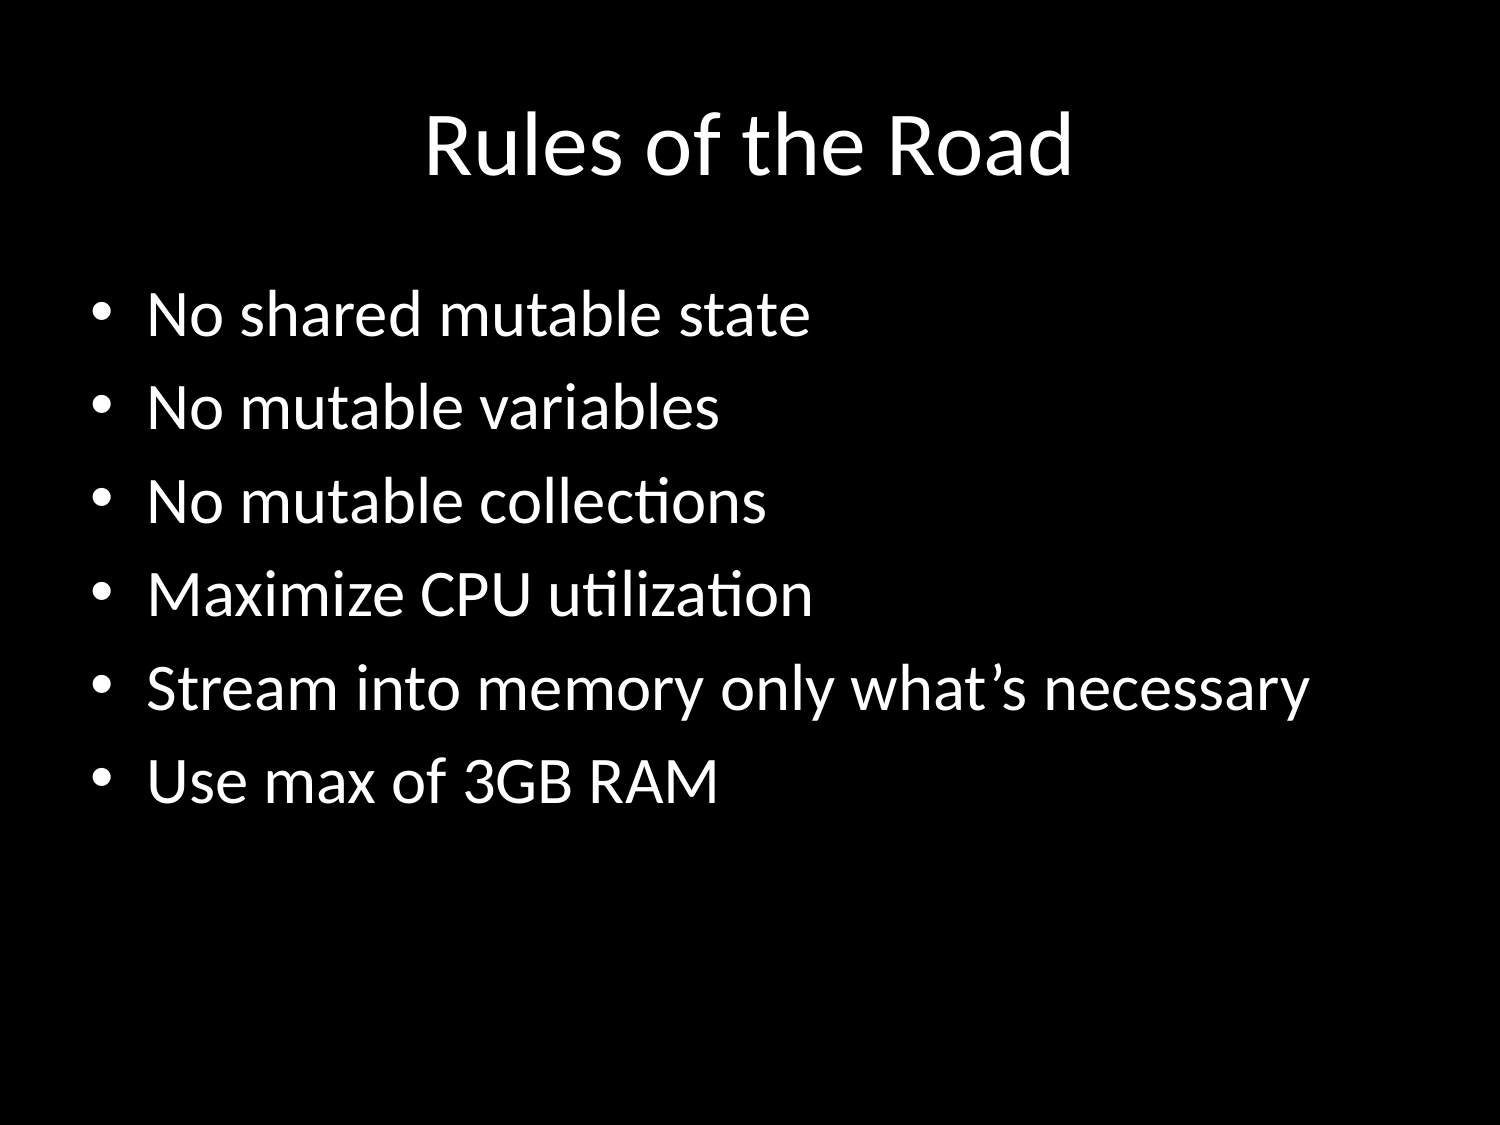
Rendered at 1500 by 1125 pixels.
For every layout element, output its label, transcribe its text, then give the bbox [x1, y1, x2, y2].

list No shared mutable state No mutable variables No mutable collections Maximize CPU utilization Stream into memory only what’s necessary Use max of 3GB RAM [75, 262, 1425, 1005]
title Rules of the Road [75, 45, 1425, 233]
